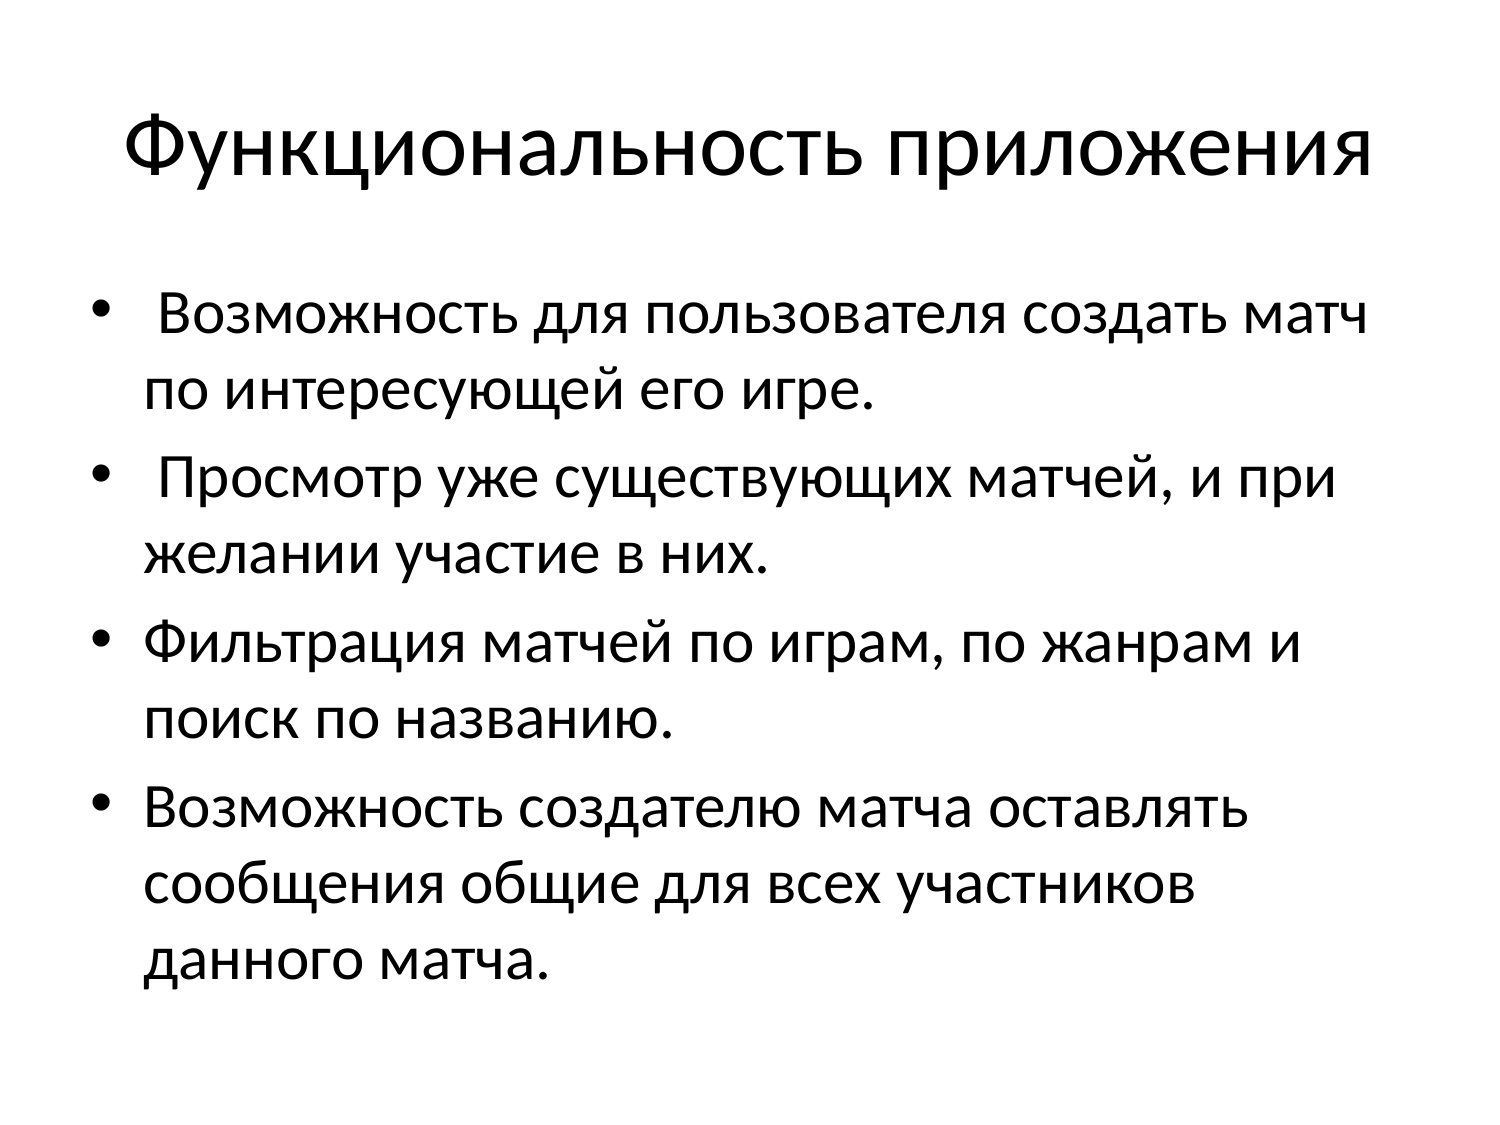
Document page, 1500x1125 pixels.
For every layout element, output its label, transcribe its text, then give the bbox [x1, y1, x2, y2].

list Возможность для пользователя создать матч по интересующей его игре. Просмотр уже существующих матчей, и при желании участие в них. Фильтрация матчей по играм, по жанрам и поиск по названию. Возможность создателю матча оставлять сообщения общие для всех участников данного матча. [75, 262, 1425, 1005]
title Функциональность приложения [75, 45, 1425, 233]
